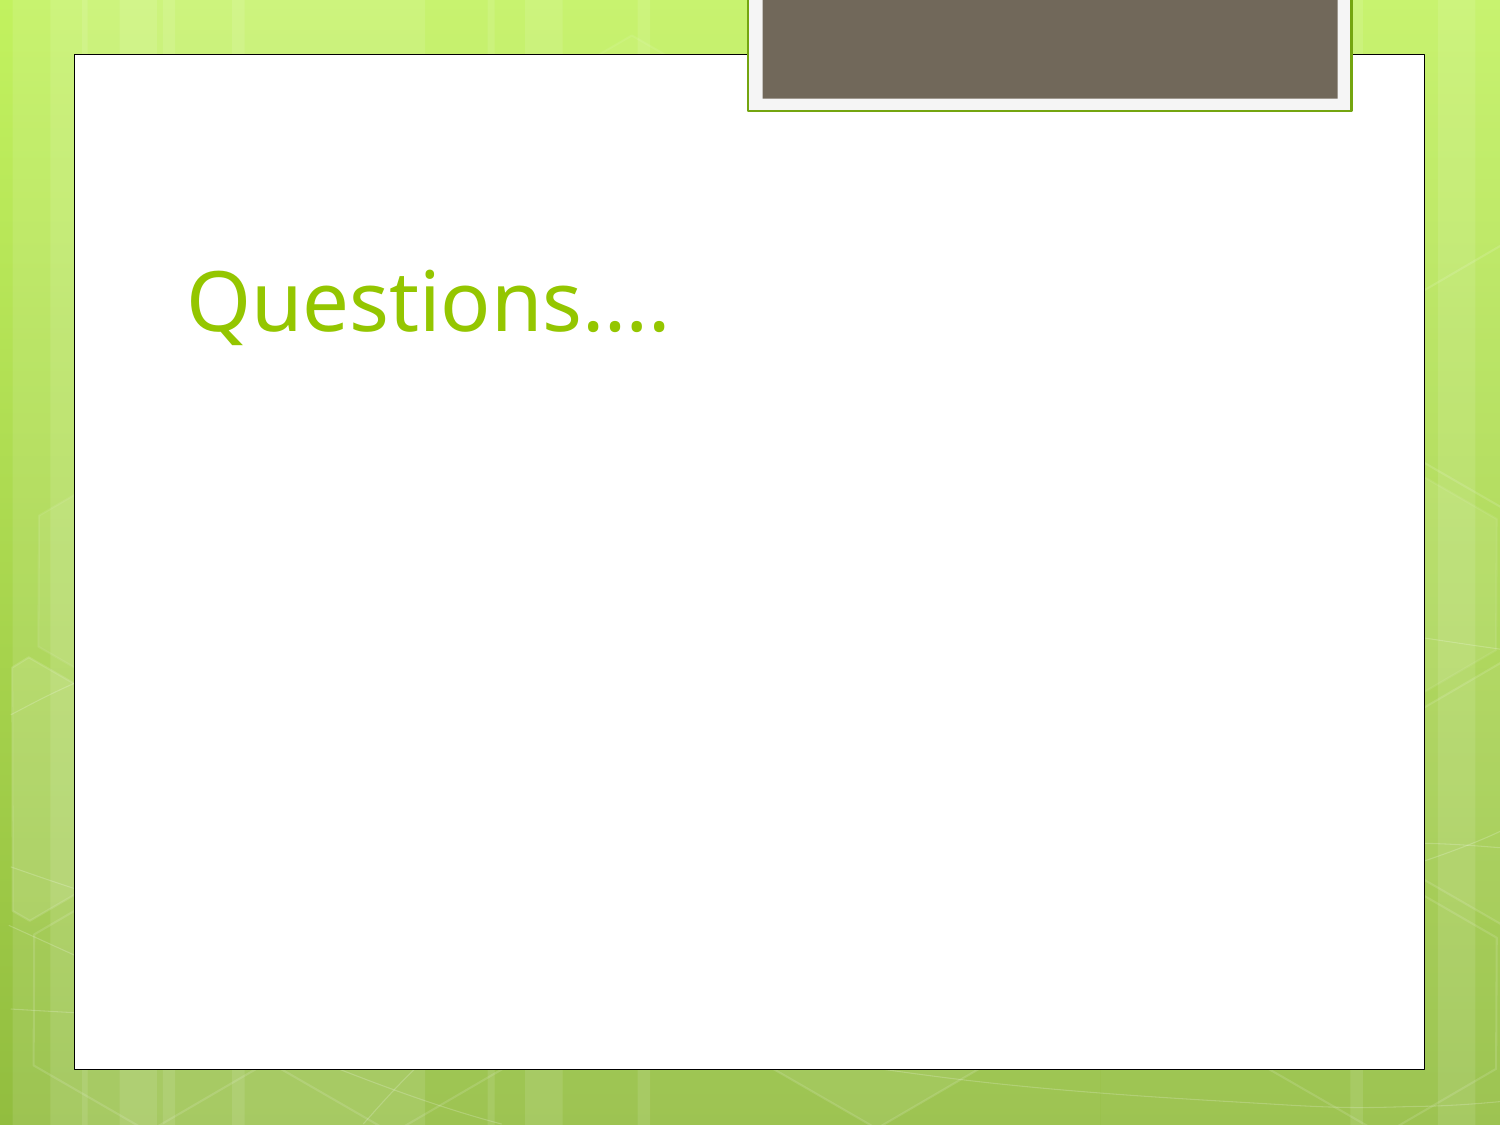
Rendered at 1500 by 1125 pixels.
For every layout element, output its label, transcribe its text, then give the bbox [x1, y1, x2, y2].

title Questions…. [171, 168, 1324, 357]
